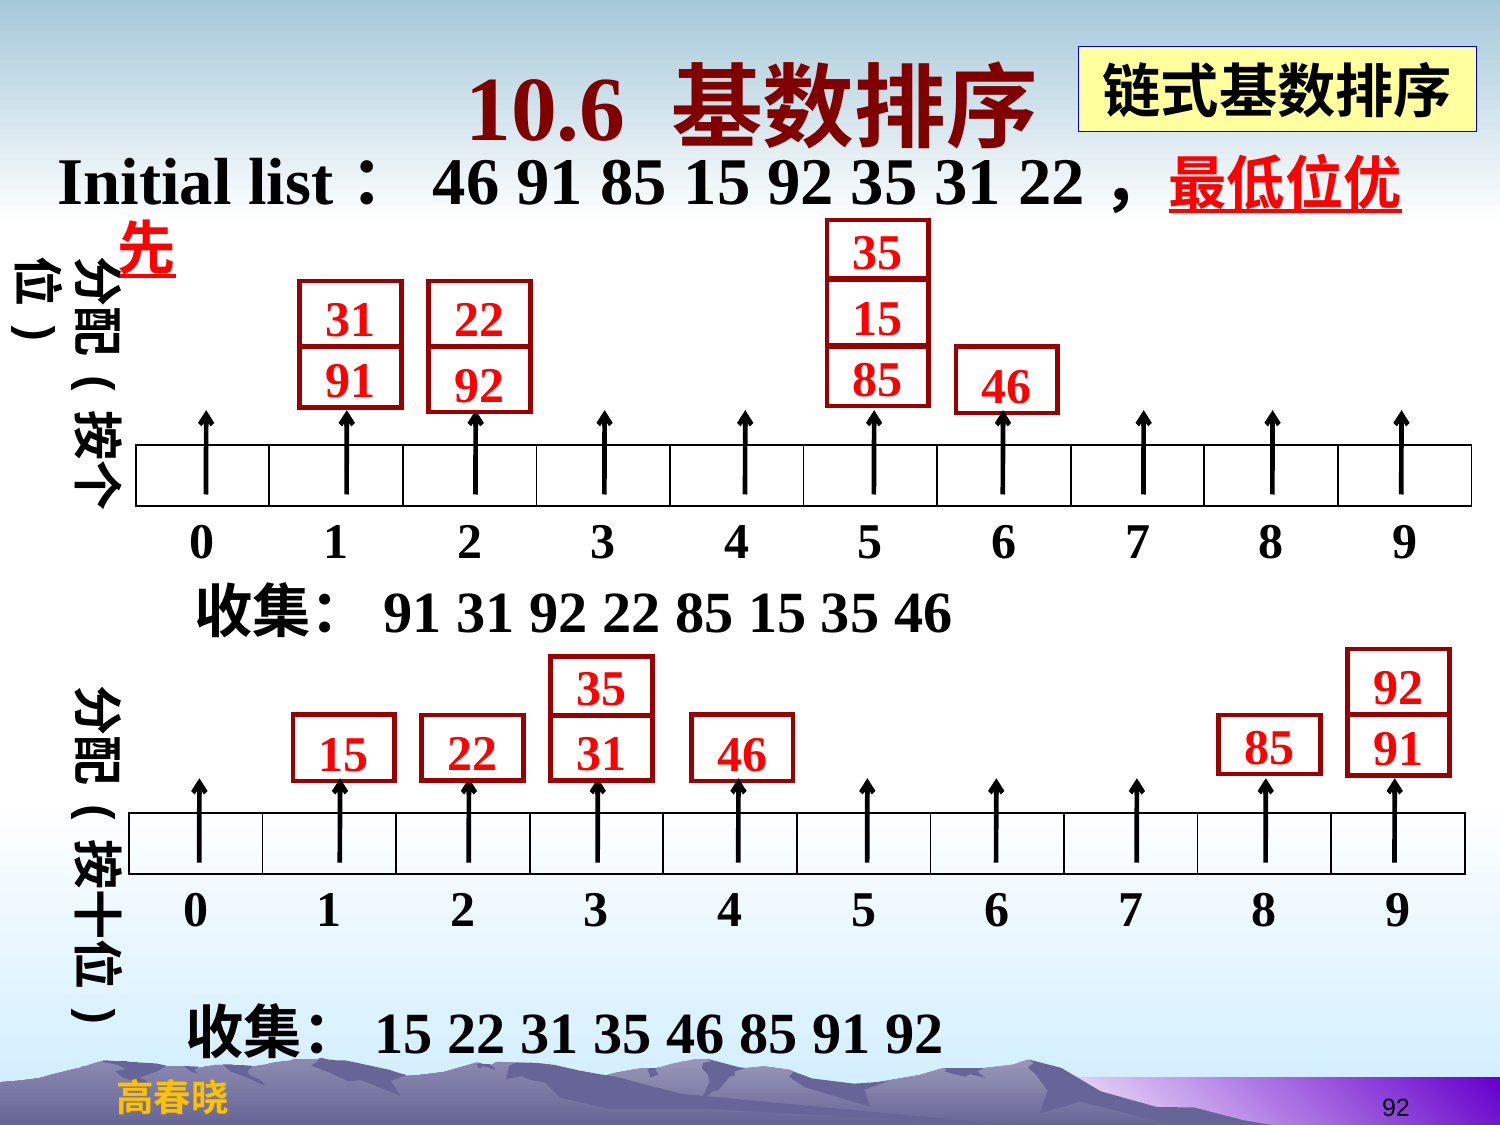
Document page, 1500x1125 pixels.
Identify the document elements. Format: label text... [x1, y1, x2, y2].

table_cell 7 [1071, 507, 1204, 581]
text_box 92 [1347, 648, 1450, 714]
table_header [263, 869, 395, 873]
text_box 85 [1218, 714, 1321, 775]
table_header [1198, 869, 1330, 873]
table_header [1065, 869, 1197, 873]
table_cell 8 [1204, 507, 1338, 581]
table_header [671, 501, 803, 505]
table_cell 3 [536, 507, 670, 581]
table_cell 4 [663, 875, 797, 949]
text_box 15 [827, 280, 929, 345]
text_box 分配(按个位) [46, 241, 137, 603]
table_cell 3 [530, 875, 663, 949]
text_box 22 [428, 280, 531, 346]
text_box 收集：91 31 92 22 85 15 35 46 [179, 581, 1455, 646]
table_header [1339, 446, 1471, 505]
table_header [931, 869, 1063, 873]
text_box 46 [691, 714, 794, 776]
text_box 85 [827, 346, 929, 406]
table_cell 4 [670, 507, 804, 581]
table_header [1332, 814, 1464, 873]
table_cell 0 [129, 875, 263, 949]
table_cell 5 [804, 507, 937, 581]
text_box 91 [1347, 714, 1450, 776]
text_box 35 [827, 220, 929, 280]
table_cell 0 [136, 507, 269, 581]
table_header [804, 501, 936, 505]
table_header [938, 501, 1070, 505]
text_box 分配(按十位) [46, 671, 137, 1050]
table_header [664, 869, 796, 873]
table_header [270, 501, 402, 505]
slide_number 92 [1074, 1066, 1426, 1125]
table_cell 1 [269, 507, 403, 581]
table_cell 9 [1338, 507, 1471, 581]
text_box 15 [292, 714, 395, 776]
table_cell 6 [930, 875, 1064, 949]
table_cell 8 [1198, 875, 1331, 949]
text_box 链式基数排序 [1078, 46, 1477, 132]
table_cell 9 [1331, 875, 1465, 949]
table_header [404, 501, 536, 505]
table_cell 2 [403, 507, 536, 581]
text_box 92 [428, 346, 531, 408]
text_box 31 [299, 280, 402, 347]
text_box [198, 777, 1395, 861]
table_header [137, 446, 268, 505]
text_box 46 [955, 346, 1058, 408]
table_header [397, 869, 529, 873]
table_header [130, 814, 262, 873]
text_box 35 [550, 656, 653, 714]
text_box 31 [550, 714, 653, 776]
table_header [531, 869, 662, 873]
text_box Initial list：46 91 85 15 92 35 31 22，最低位优先 [43, 139, 1450, 290]
table_cell 6 [937, 507, 1071, 581]
table_header [537, 501, 669, 505]
table_header [1072, 501, 1203, 505]
title 10.6 基数排序 [76, 18, 1428, 139]
table_cell 5 [797, 875, 930, 949]
table_header [798, 869, 930, 873]
table_header [1205, 501, 1337, 505]
table_cell 7 [1064, 875, 1198, 949]
table_cell 1 [263, 875, 396, 949]
text_box 收集：15 22 31 35 46 85 91 92 [171, 987, 1434, 1066]
text_box 22 [421, 714, 524, 776]
text_box 91 [299, 347, 402, 408]
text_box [205, 409, 1402, 493]
table_cell 2 [396, 875, 530, 949]
